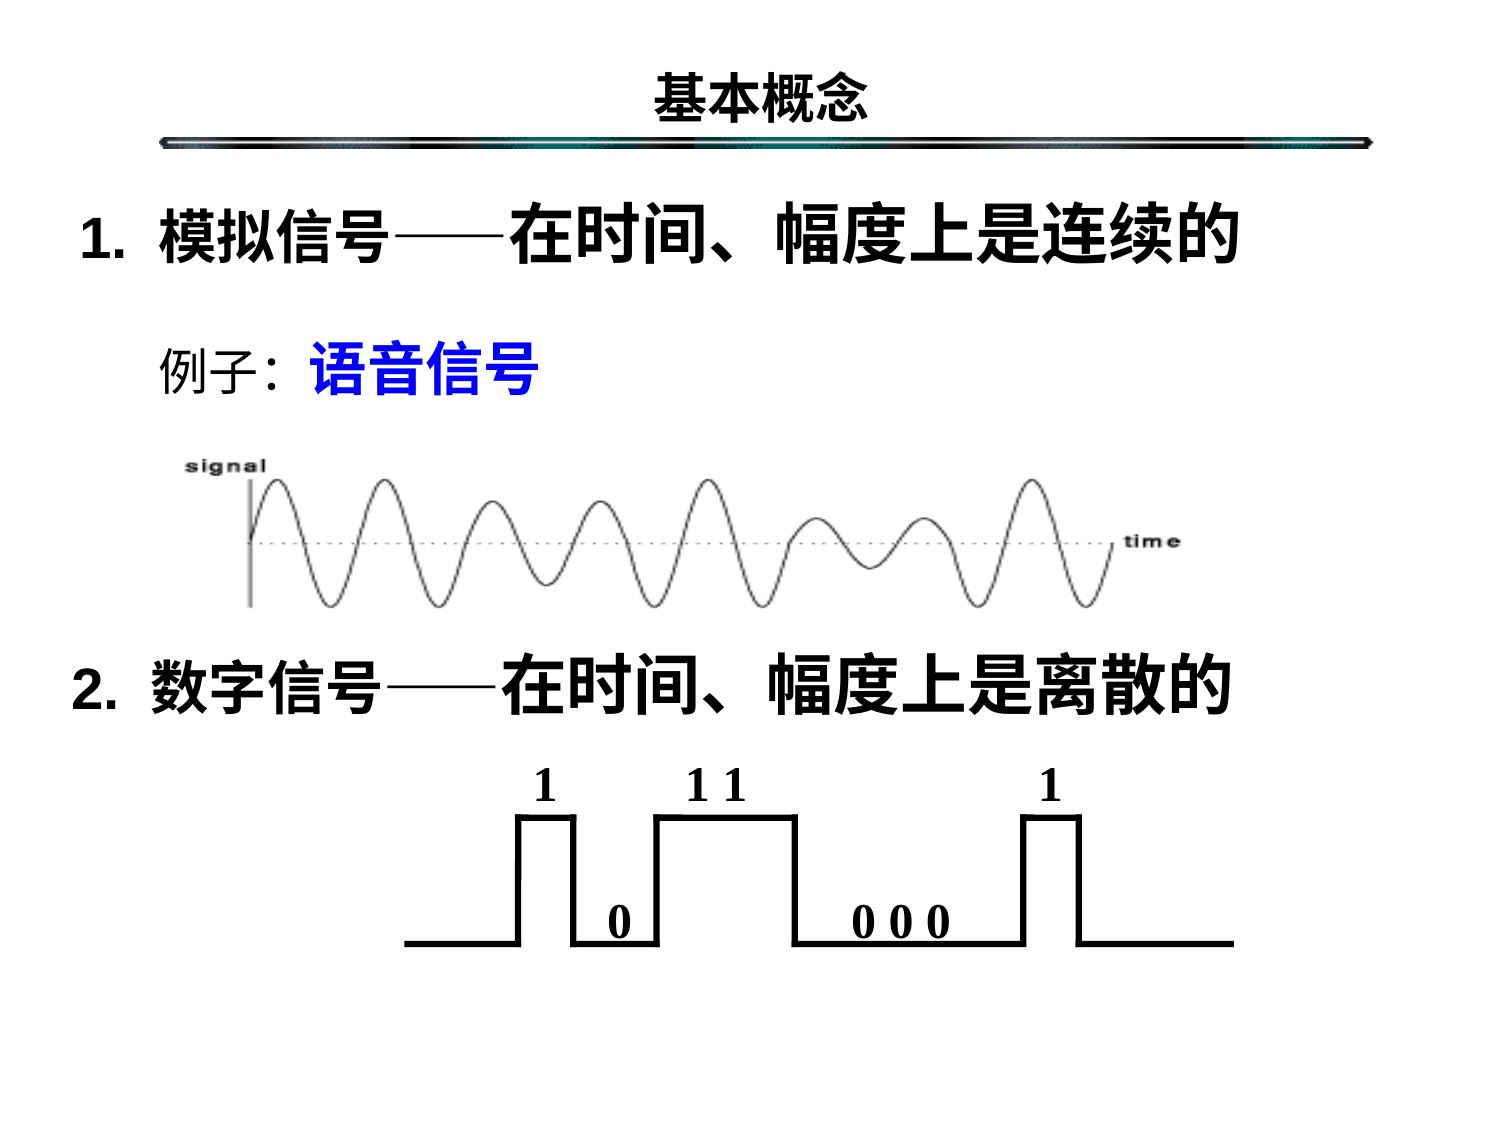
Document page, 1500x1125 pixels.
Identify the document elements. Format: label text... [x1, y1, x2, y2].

text_box 基本概念 [159, 56, 1365, 136]
picture [159, 136, 1377, 149]
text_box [407, 743, 1232, 957]
text_box 1. 模拟信号——在时间、幅度上是连续的 例子：语音信号 [64, 184, 1450, 410]
text_box 2. 数字信号——在时间、幅度上是离散的 [56, 635, 1395, 731]
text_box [165, 455, 1206, 640]
